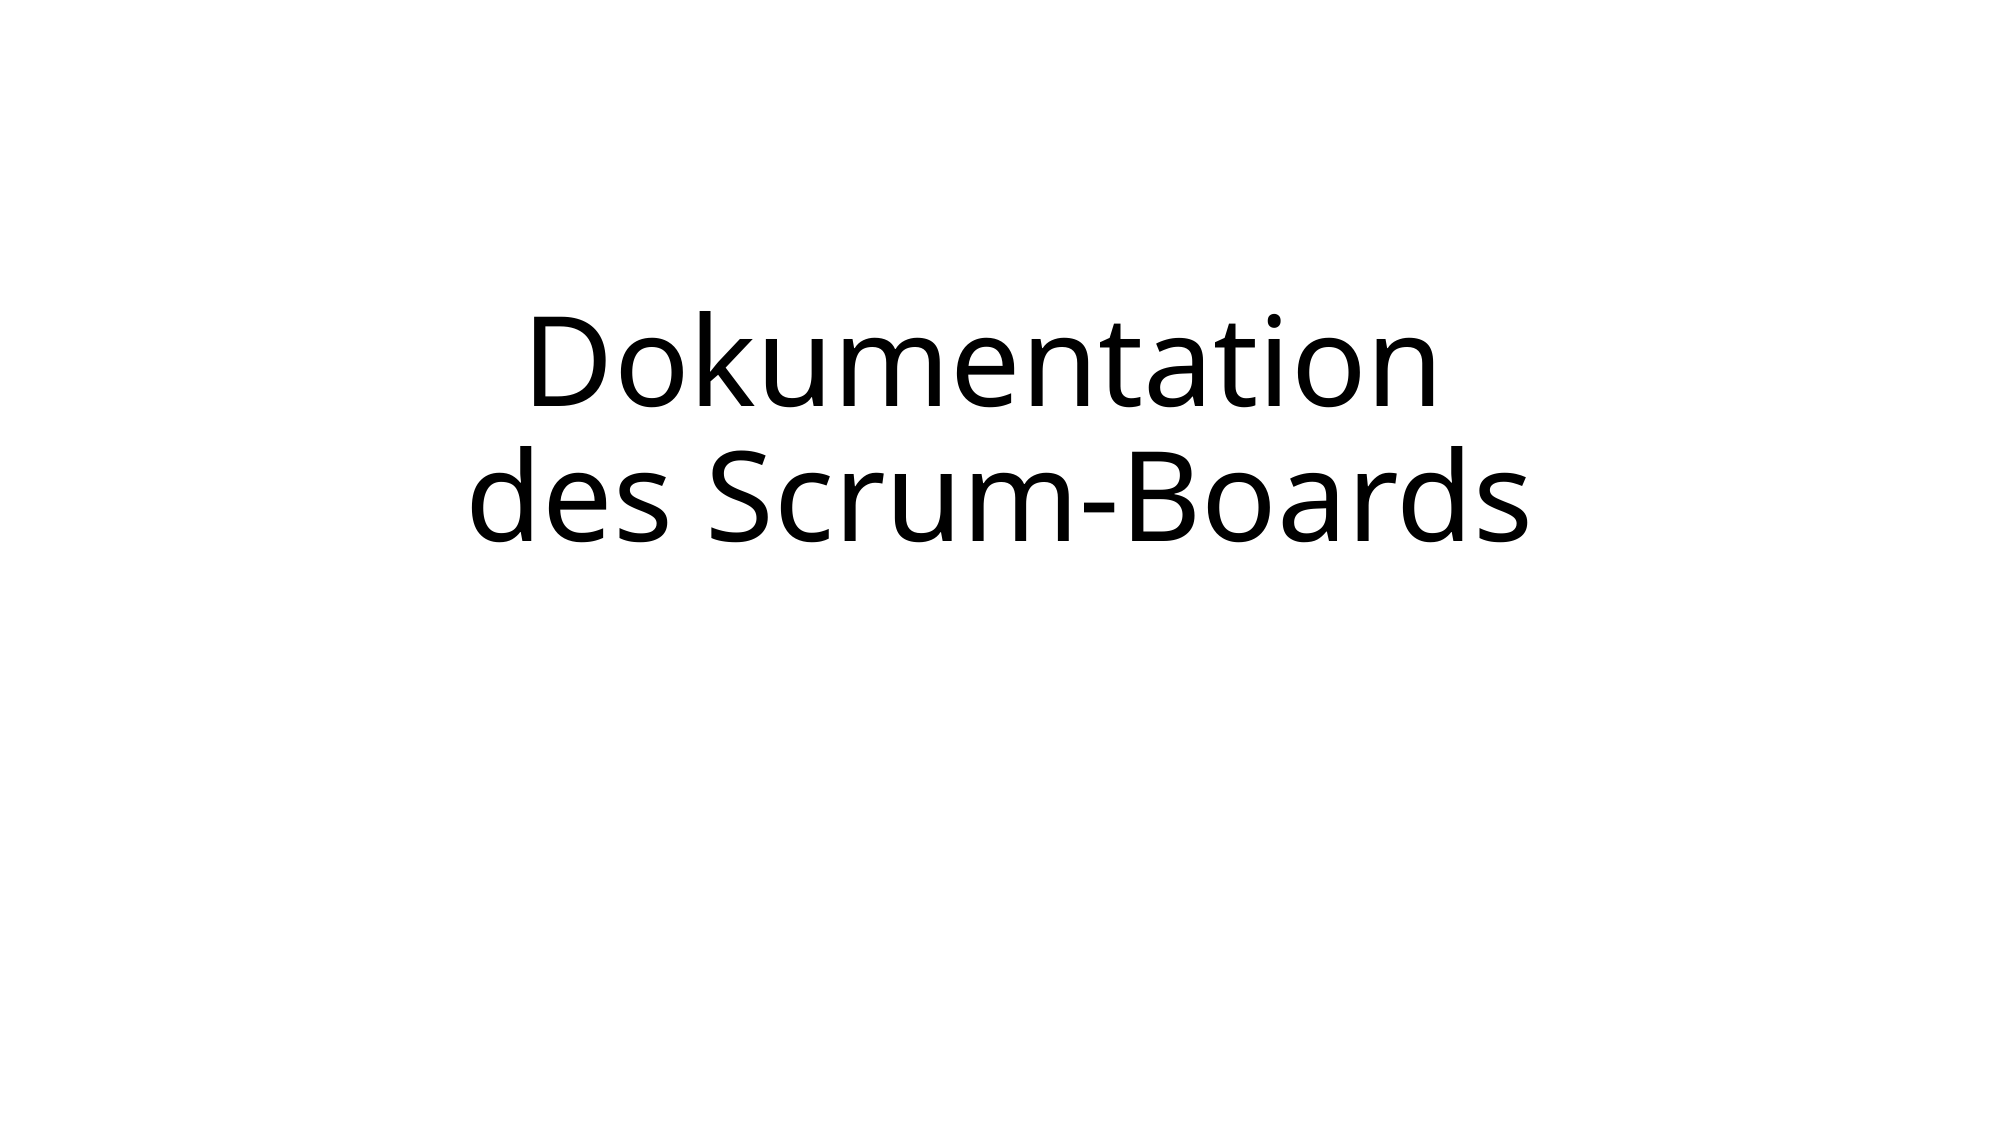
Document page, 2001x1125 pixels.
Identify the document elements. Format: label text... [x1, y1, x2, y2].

title Dokumentation des Scrum-Boards [249, 184, 1750, 576]
